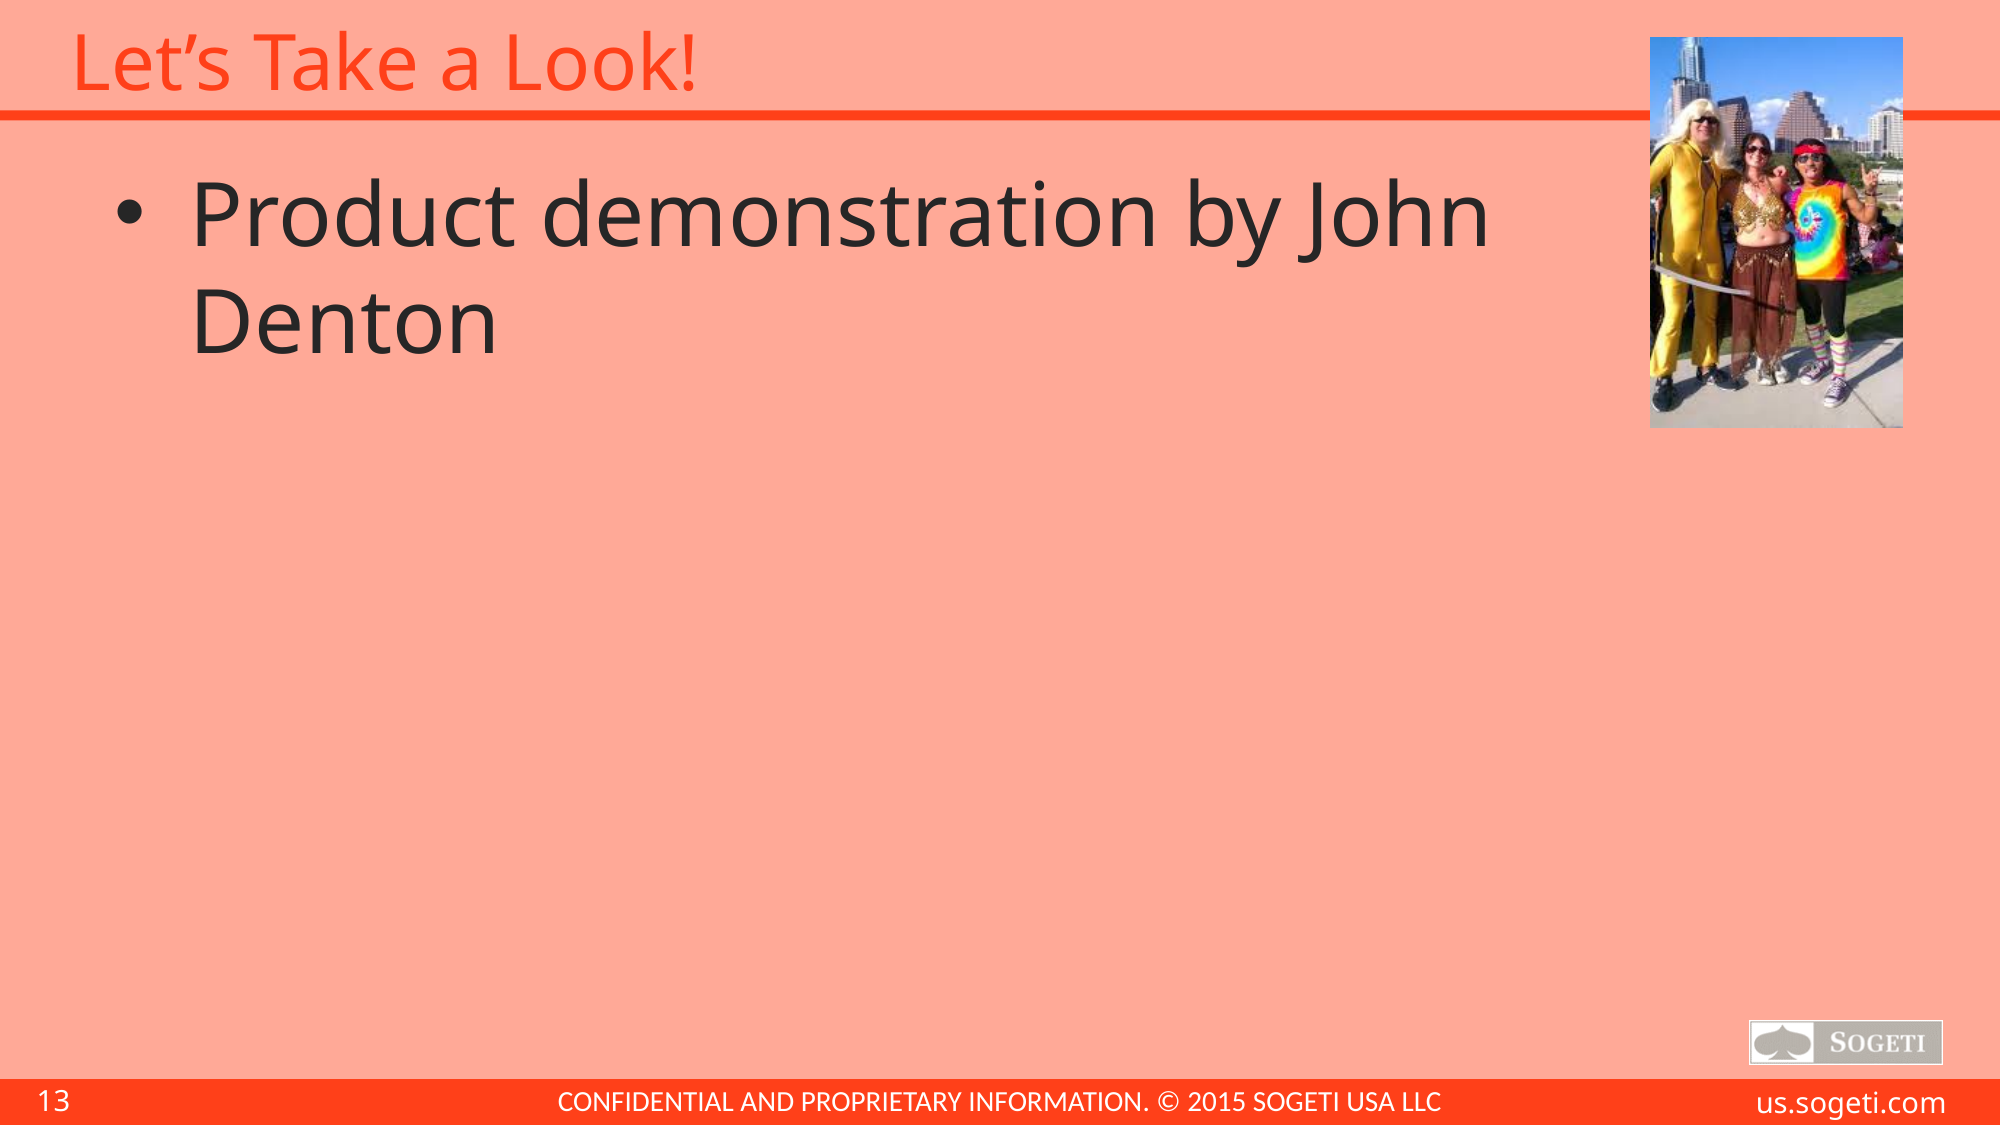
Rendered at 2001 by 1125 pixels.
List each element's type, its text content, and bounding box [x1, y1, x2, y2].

picture [1649, 37, 1903, 428]
title Let’s Take a Look! [55, 7, 1900, 111]
list Product demonstration by John Denton [99, 149, 1650, 1005]
picture [1749, 1020, 1943, 1065]
